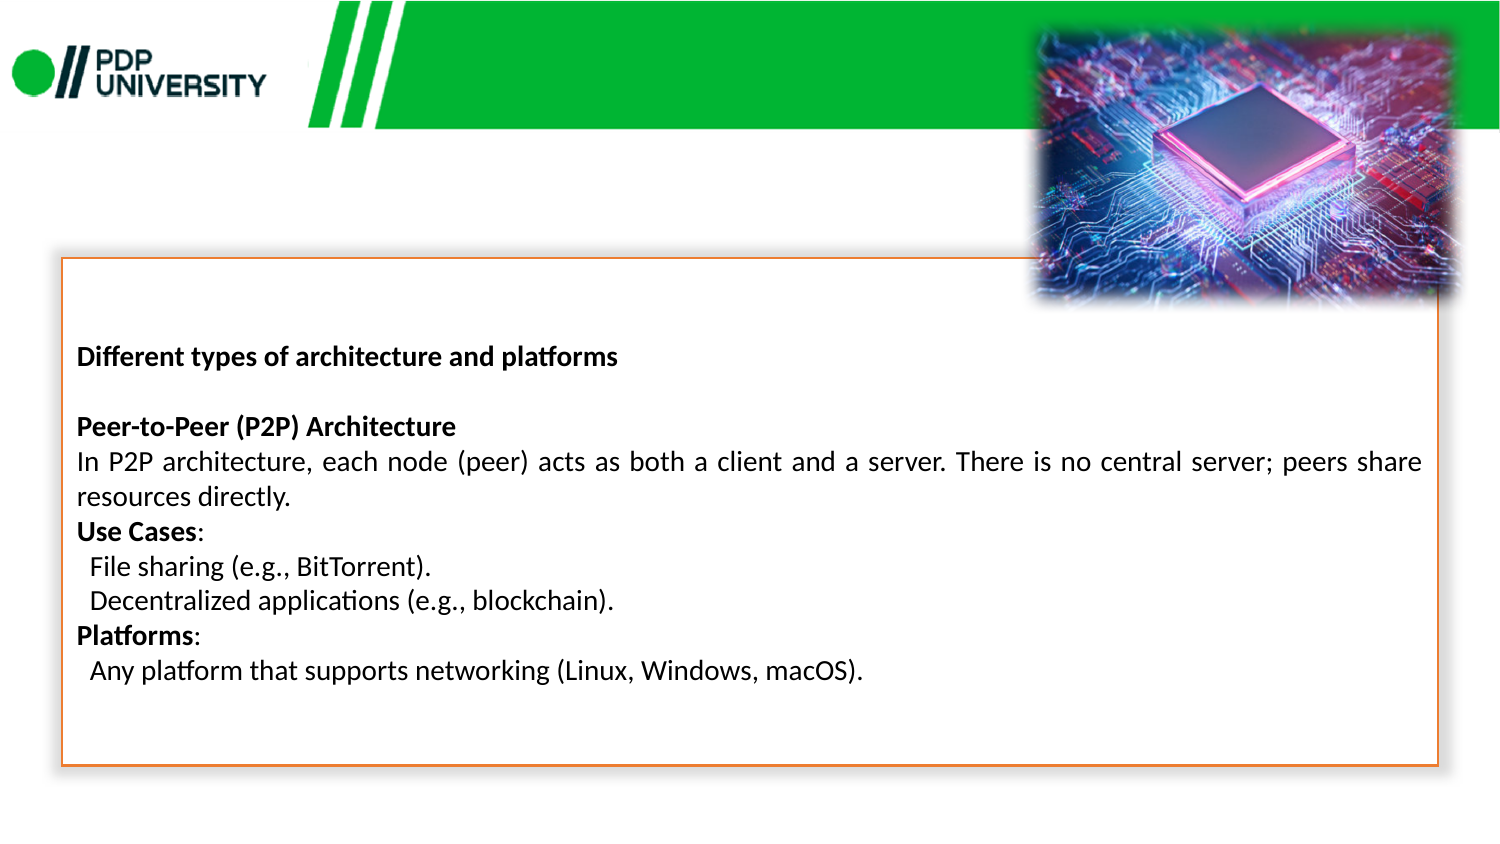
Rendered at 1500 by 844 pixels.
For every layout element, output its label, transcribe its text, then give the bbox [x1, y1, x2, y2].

picture [0, 0, 1500, 315]
text_box Different types of architecture and platforms Peer-to-Peer (P2P) Architecture In P2P architecture, each node (peer) acts as both a client and a server. There is no central server; peers share resources directly. Use Cases: File sharing (e.g., BitTorrent). Decentralized applications (e.g., blockchain). Platforms: Any platform that supports networking (Linux, Windows, macOS). [61, 257, 1439, 767]
